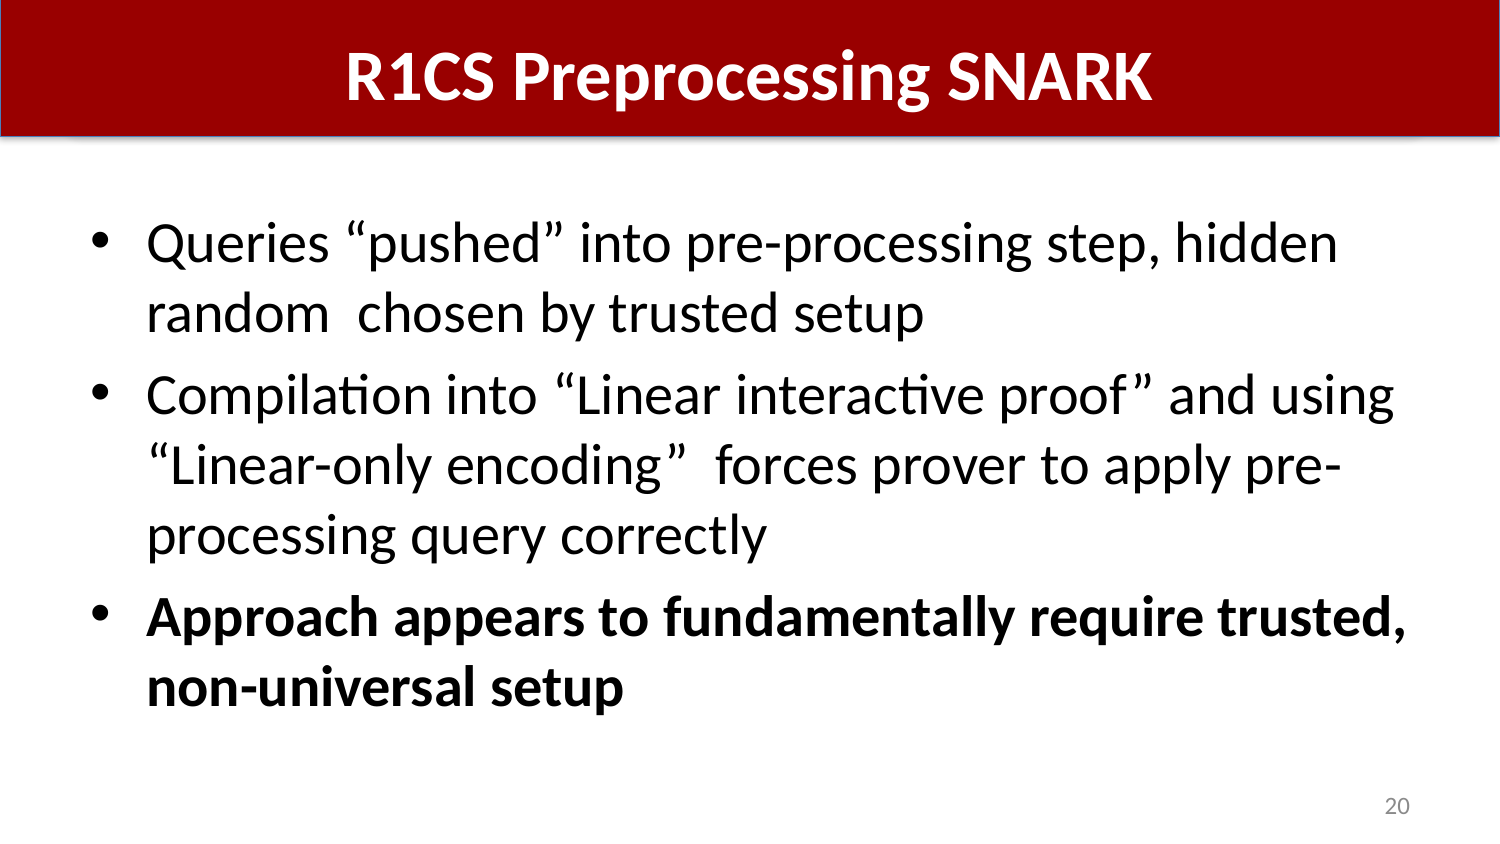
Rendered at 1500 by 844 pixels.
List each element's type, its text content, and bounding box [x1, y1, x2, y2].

slide_number 20 [1074, 782, 1425, 828]
title R1CS Preprocessing SNARK [75, 20, 1425, 123]
